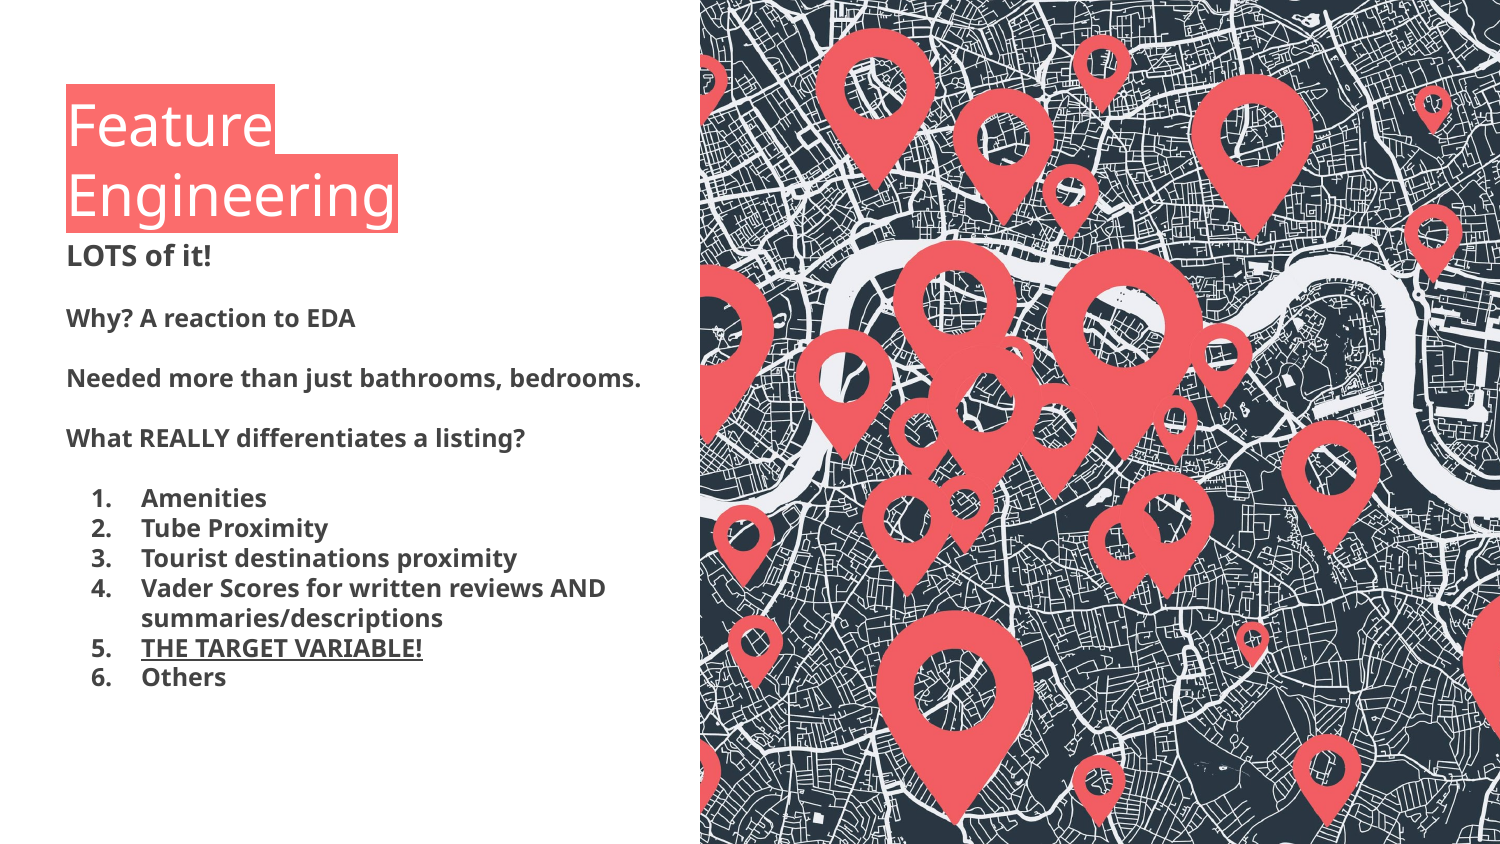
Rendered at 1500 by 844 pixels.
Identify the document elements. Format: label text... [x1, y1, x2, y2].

text_box LOTS of it! Why? A reaction to EDA Needed more than just bathrooms, bedrooms. What REALLY differentiates a listing? Amenities Tube Proximity Tourist destinations proximity Vader Scores for written reviews AND summaries/descriptions THE TARGET VARIABLE! Others [51, 222, 694, 689]
title Feature Engineering [51, 72, 511, 167]
picture [699, 0, 1500, 844]
